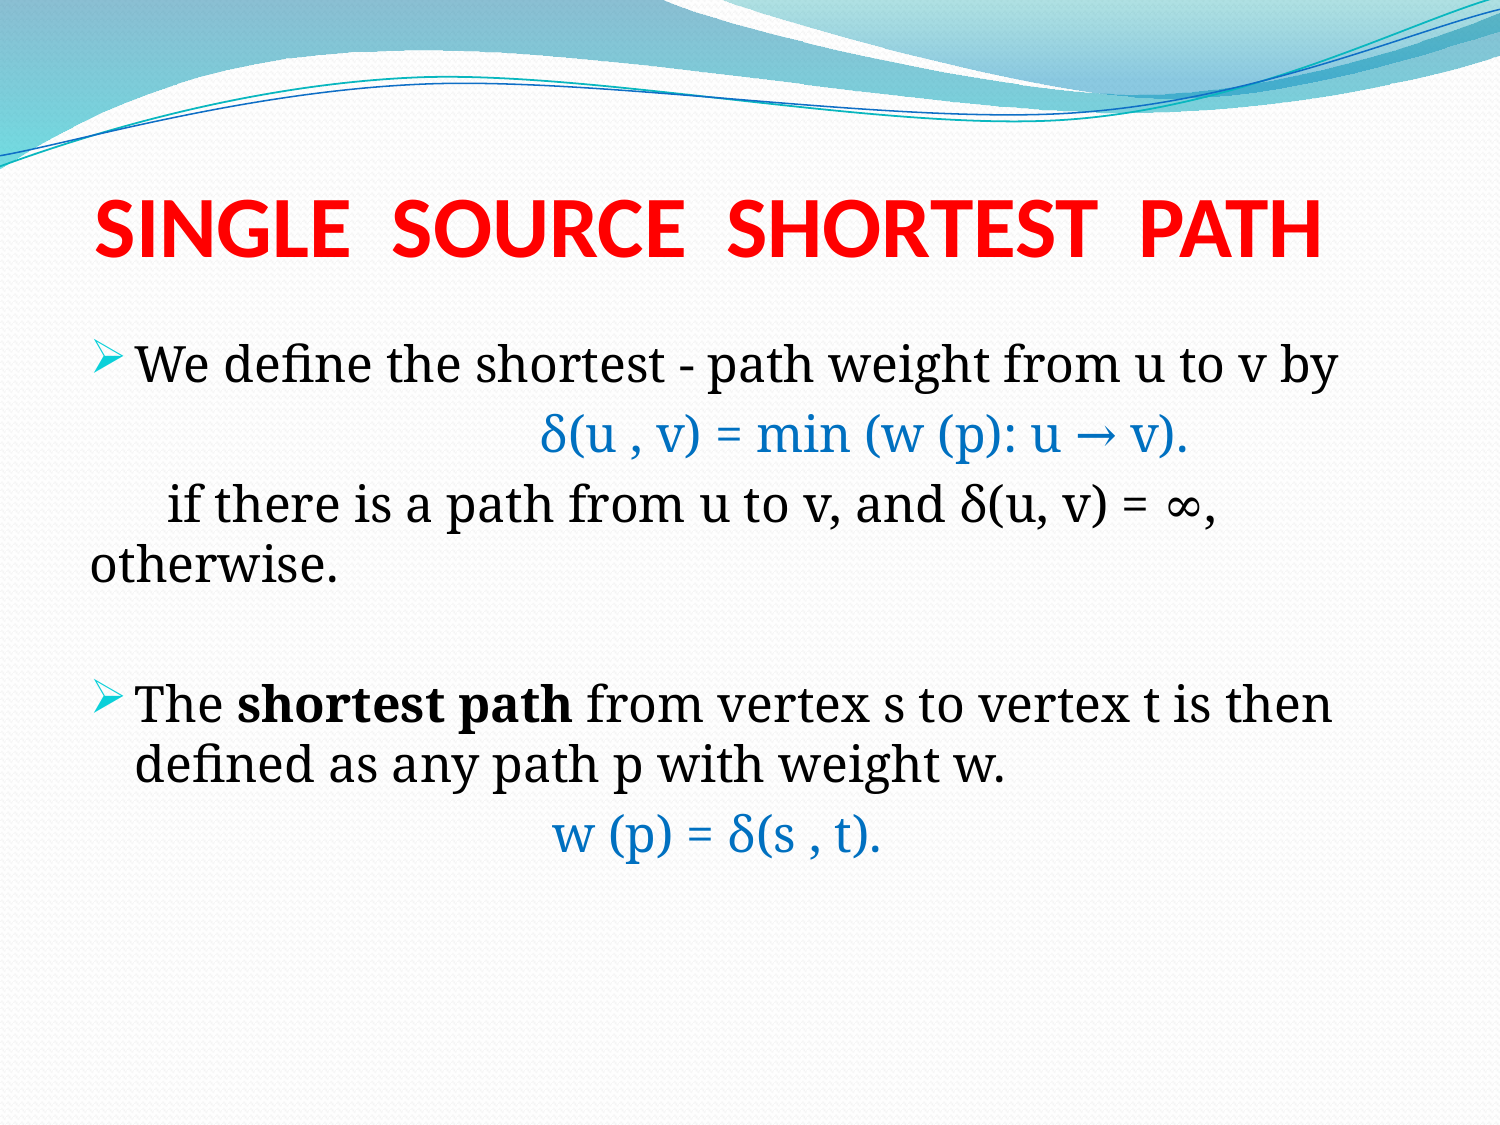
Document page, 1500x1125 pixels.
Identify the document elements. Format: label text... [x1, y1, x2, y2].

list We define the shortest - path weight from u to v by δ(u , v) = min (w (p): u → v). if there is a path from u to v, and δ(u, v) = ∞, otherwise. The shortest path from vertex s to vertex t is then defined as any path p with weight w. w (p) = δ(s , t). [75, 324, 1425, 1068]
title SINGLE SOURCE SHORTEST PATH [75, 87, 1425, 275]
